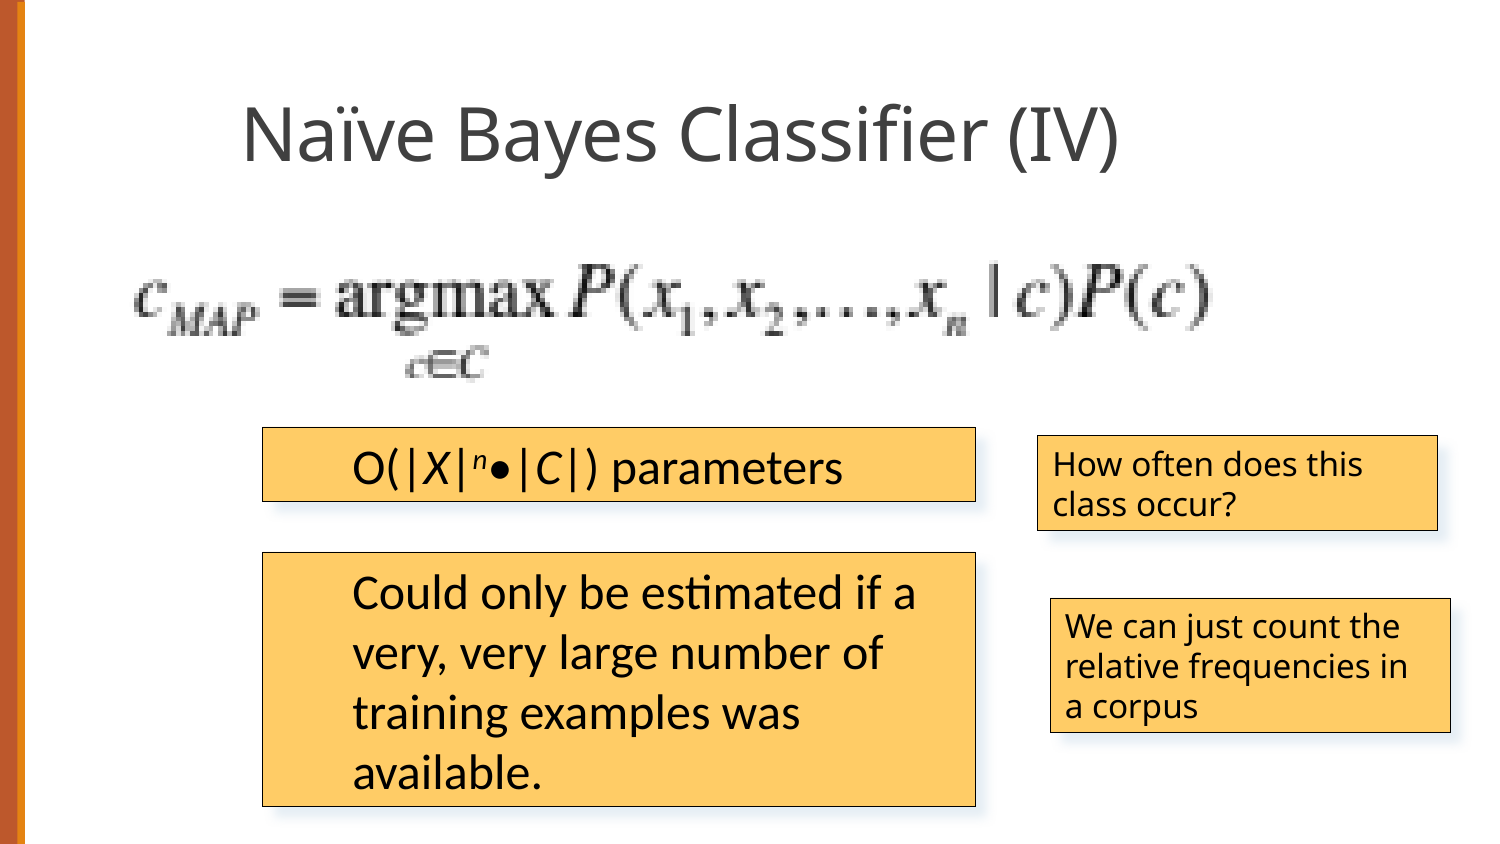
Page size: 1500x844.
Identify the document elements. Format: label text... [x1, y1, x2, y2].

title Naïve Bayes Classifier (IV) [225, 62, 1475, 185]
text_box We can just count the relative frequencies in a corpus [1050, 597, 1450, 733]
text_box O(|X|n•|C|) parameters [262, 426, 975, 502]
text_box Could only be estimated if a very, very large number of training examples was available. [262, 551, 975, 807]
text_box How often does this class occur? [1037, 435, 1438, 531]
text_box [124, 246, 1215, 389]
